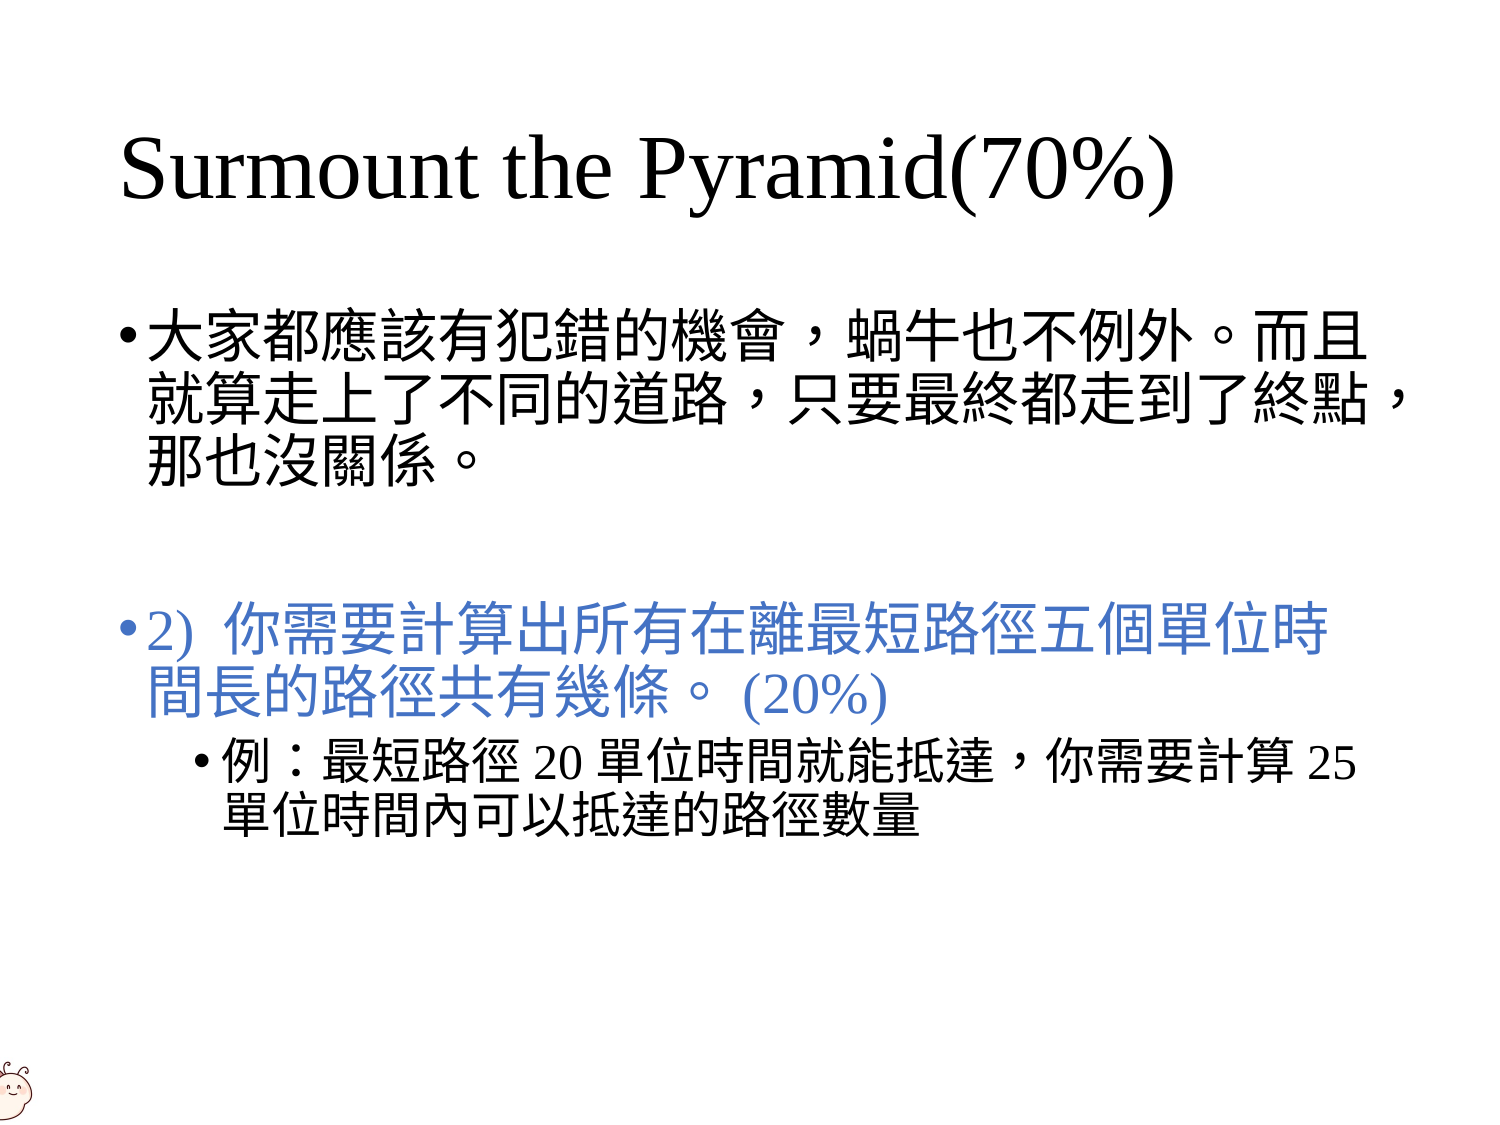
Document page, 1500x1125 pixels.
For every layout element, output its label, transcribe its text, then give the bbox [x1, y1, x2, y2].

picture [0, 1057, 50, 1125]
title Surmount the Pyramid(70%) [103, 59, 1397, 278]
list 大家都應該有犯錯的機會，蝸牛也不例外。而且就算走上了不同的道路，只要最終都走到了終點，那也沒關係。 2) 你需要計算出所有在離最短路徑五個單位時間長的路徑共有幾條。(20%) 例：最短路徑20單位時間就能抵達，你需要計算25單位時間內可以抵達的路徑數量 [103, 299, 1397, 1014]
